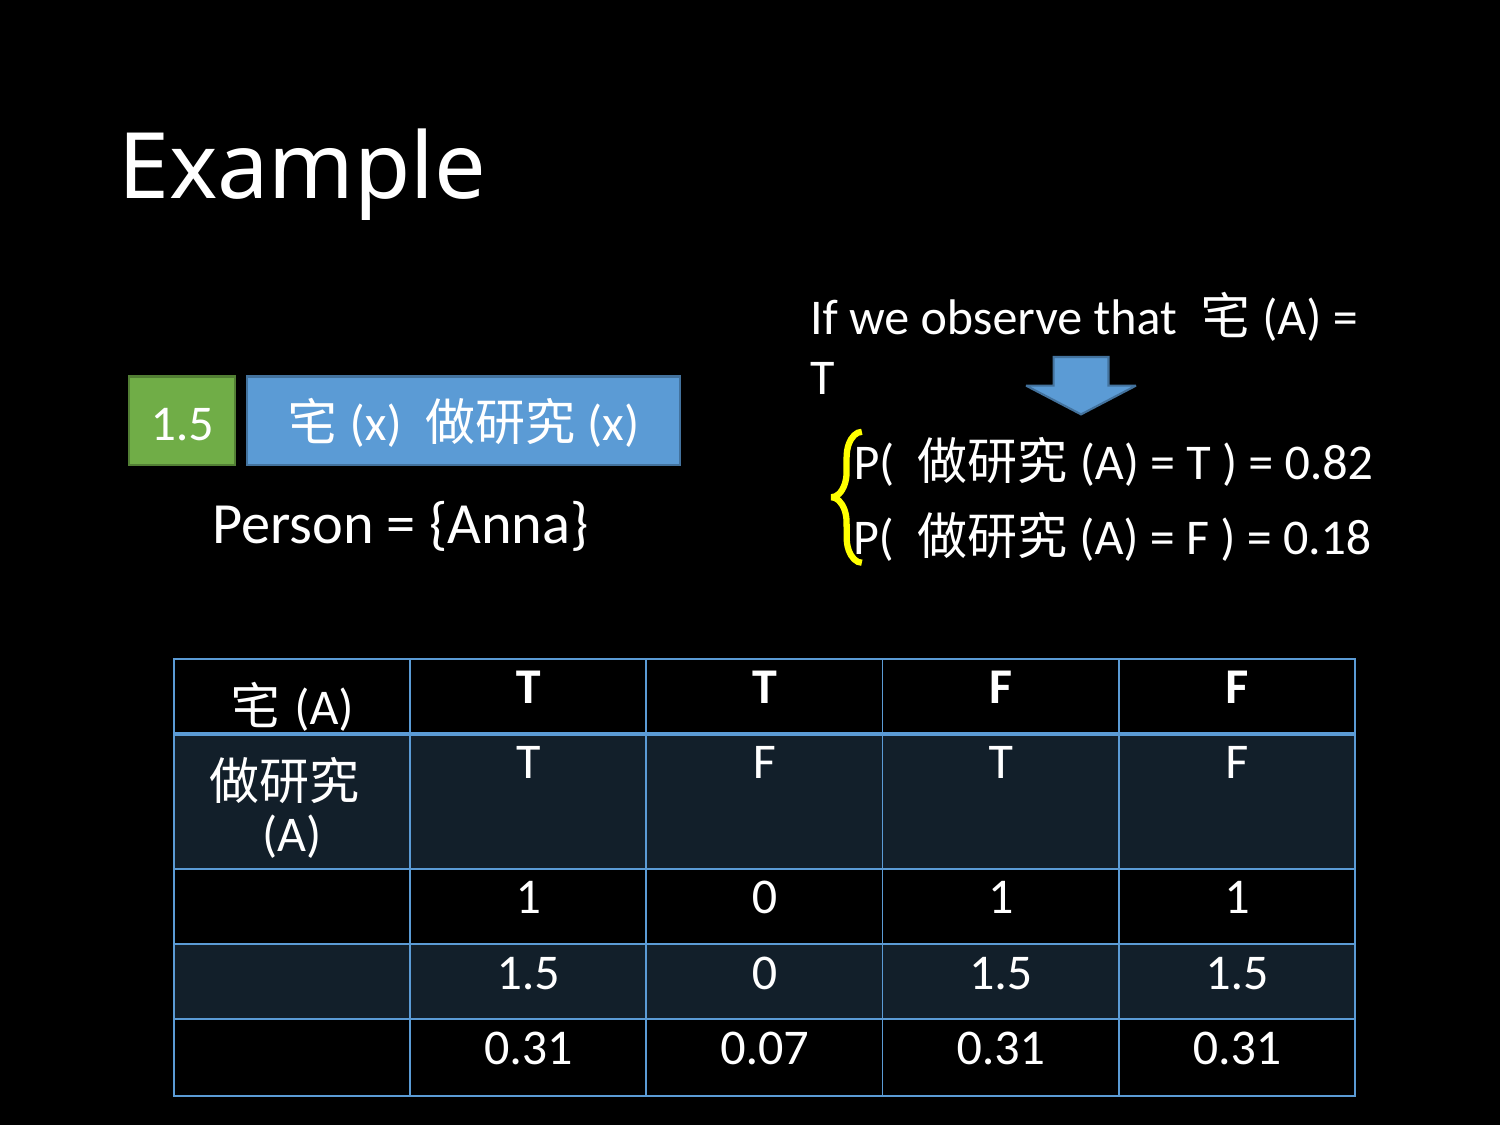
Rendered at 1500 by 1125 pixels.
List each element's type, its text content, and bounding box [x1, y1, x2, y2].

text_box P( 做研究(A) = F ) = 0.18 [838, 497, 1387, 573]
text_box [128, 376, 681, 466]
text_box P( 做研究(A) = T ) = 0.82 [838, 422, 1388, 497]
title Example [103, 59, 1397, 278]
text_box If we observe that 宅(A) = T [795, 277, 1397, 412]
text_box [1025, 355, 1137, 416]
text_box Person = {Anna} [106, 477, 694, 563]
text_box [831, 431, 862, 564]
